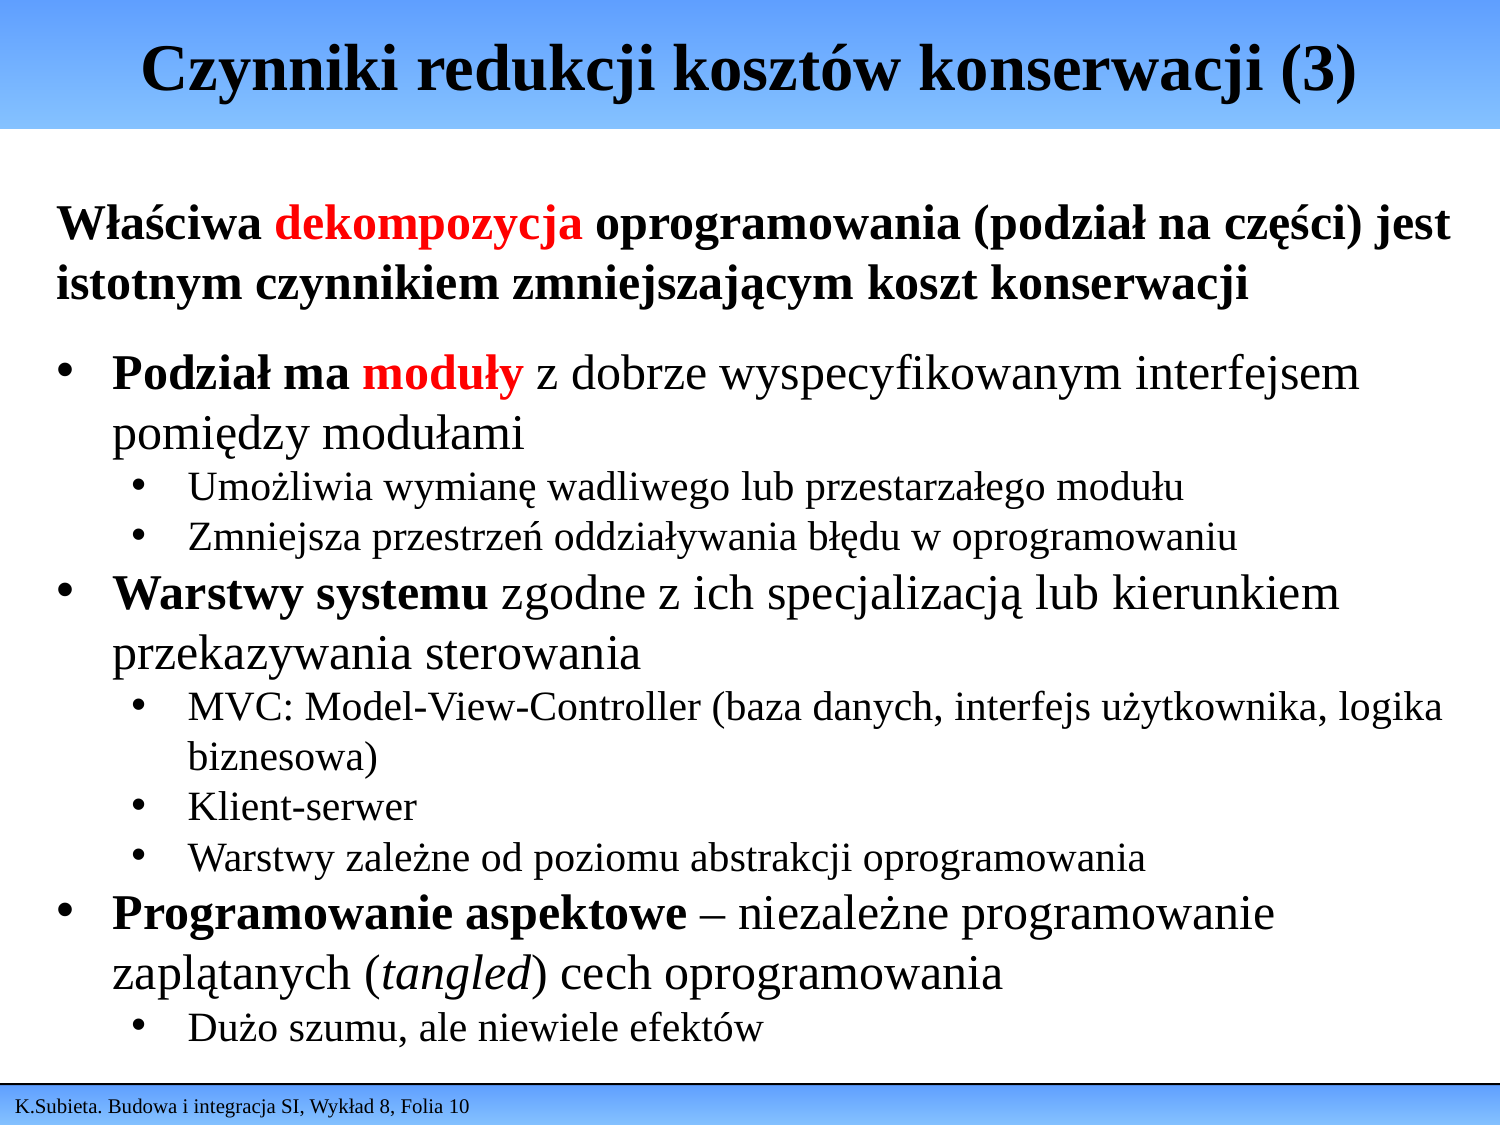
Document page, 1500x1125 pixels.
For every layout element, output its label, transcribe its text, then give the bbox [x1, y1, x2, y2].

text_box Właściwa dekompozycja oprogramowania (podział na części) jest istotnym czynnikiem zmniejszającym koszt konserwacji [41, 182, 1478, 318]
title Czynniki redukcji kosztów konserwacji (3) [0, 0, 1500, 129]
text_box Podział ma moduły z dobrze wyspecyfikowanym interfejsem pomiędzy modułami Umożliwia wymianę wadliwego lub przestarzałego modułu Zmniejsza przestrzeń oddziaływania błędu w oprogramowaniu Warstwy systemu zgodne z ich specjalizacją lub kierunkiem przekazywania sterowania MVC: Model-View-Controller (baza danych, interfejs użytkownika, logika biznesowa) Klient-serwer Warstwy zależne od poziomu abstrakcji oprogramowania Programowanie aspektowe – niezależne programowanie zaplątanych (tangled) cech oprogramowania Dużo szumu, ale niewiele efektów [41, 331, 1500, 1057]
